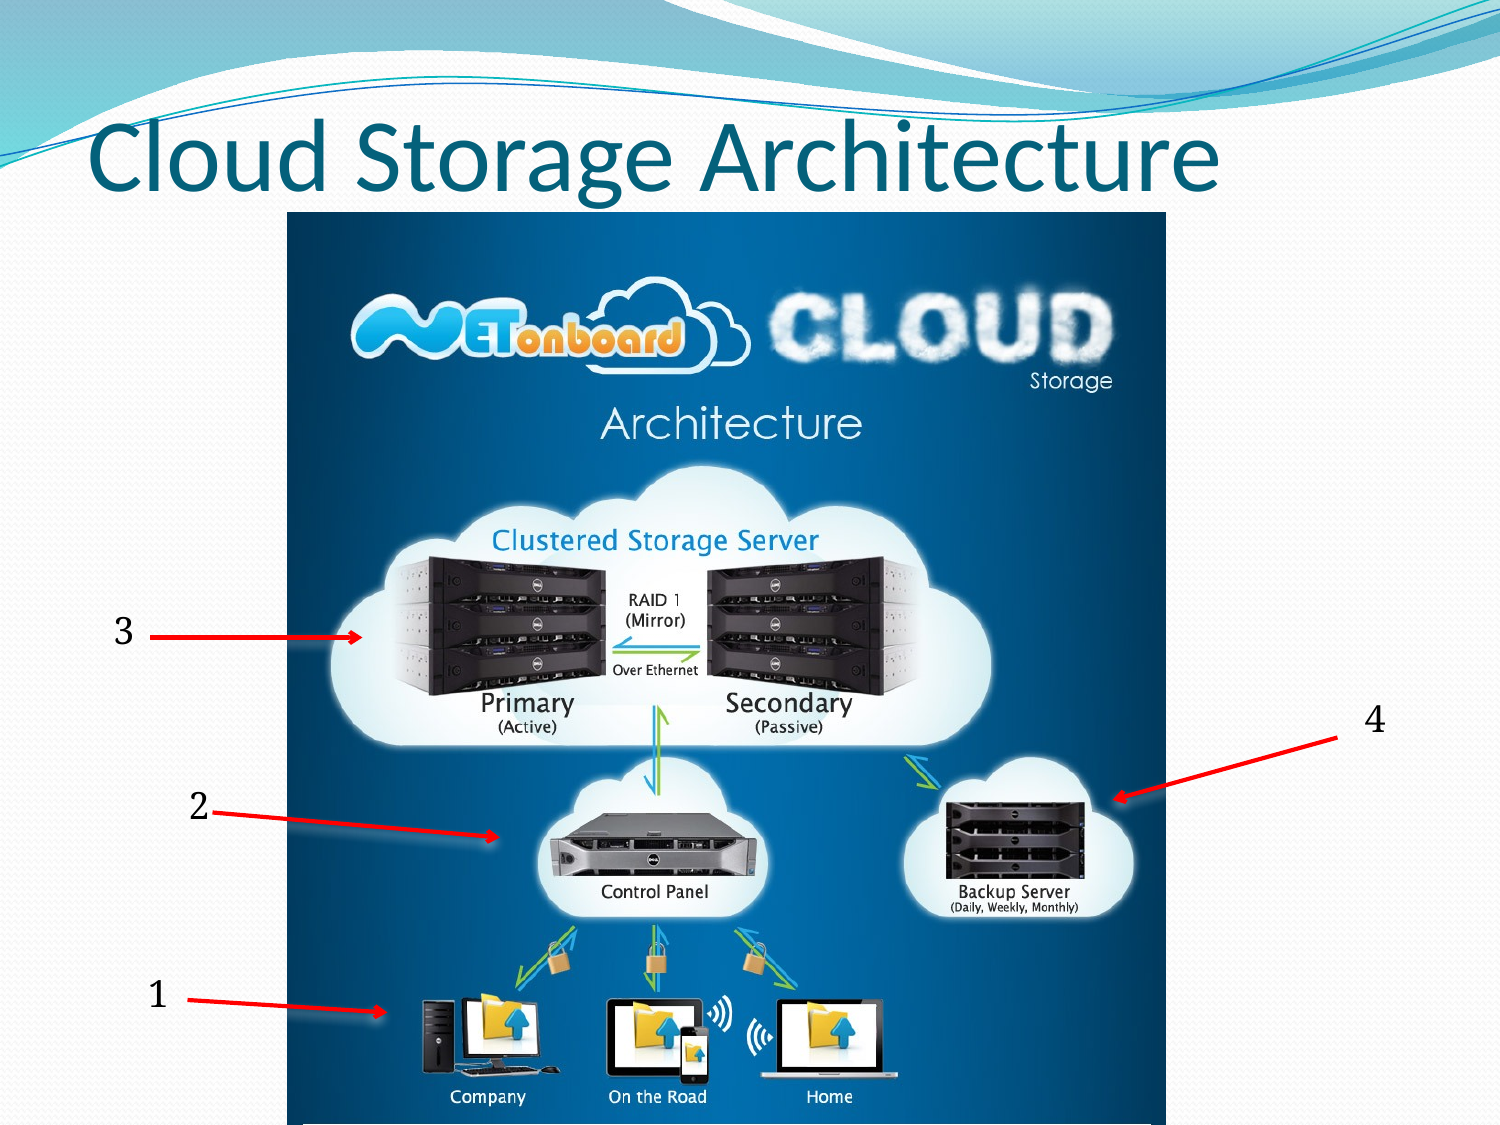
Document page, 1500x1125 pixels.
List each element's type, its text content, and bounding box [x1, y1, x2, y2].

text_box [1112, 737, 1338, 801]
text_box 4 [1349, 687, 1401, 748]
text_box 3 [98, 599, 149, 660]
text_box 2 [174, 774, 225, 835]
title Cloud Storage Architecture [87, 24, 1438, 213]
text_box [212, 812, 501, 838]
text_box 1 [133, 962, 184, 1023]
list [287, 212, 1167, 1125]
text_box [187, 999, 388, 1013]
